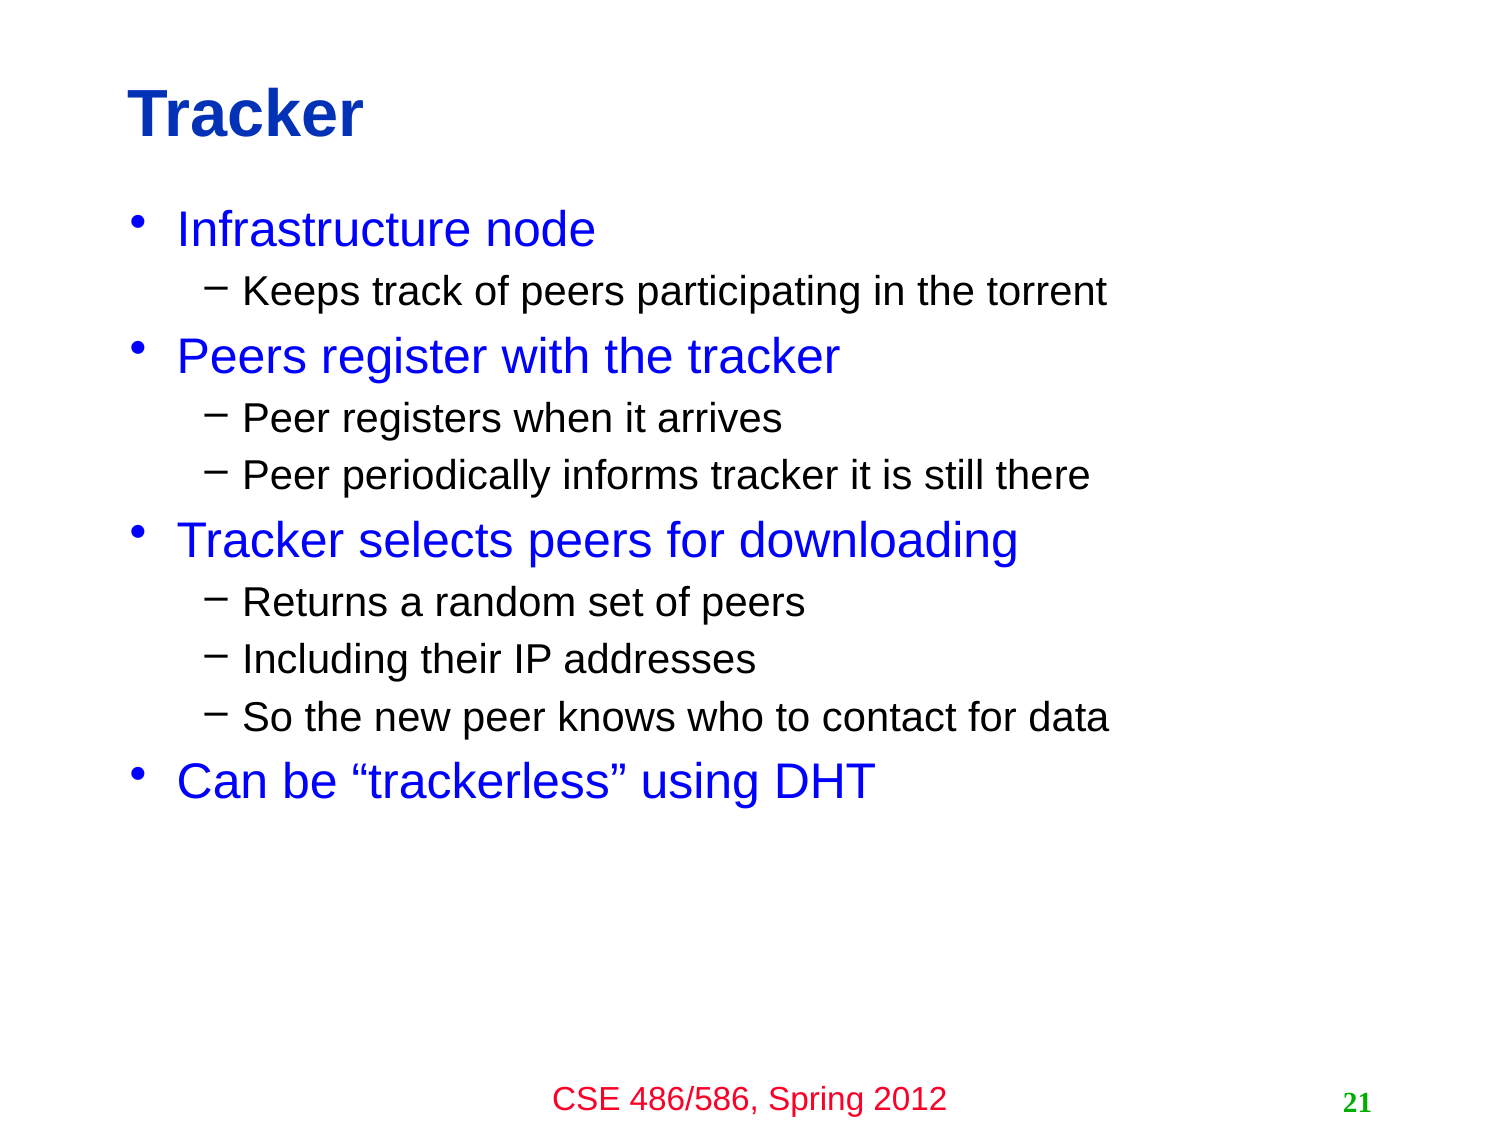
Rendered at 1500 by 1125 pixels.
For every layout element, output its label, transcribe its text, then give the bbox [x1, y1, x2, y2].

slide_number 21 [1074, 1076, 1388, 1125]
list Infrastructure node Keeps track of peers participating in the torrent Peers register with the tracker Peer registers when it arrives Peer periodically informs tracker it is still there Tracker selects peers for downloading Returns a random set of peers Including their IP addresses So the new peer knows who to contact for data Can be “trackerless” using DHT [114, 195, 1376, 1005]
title Tracker [112, 53, 1310, 176]
